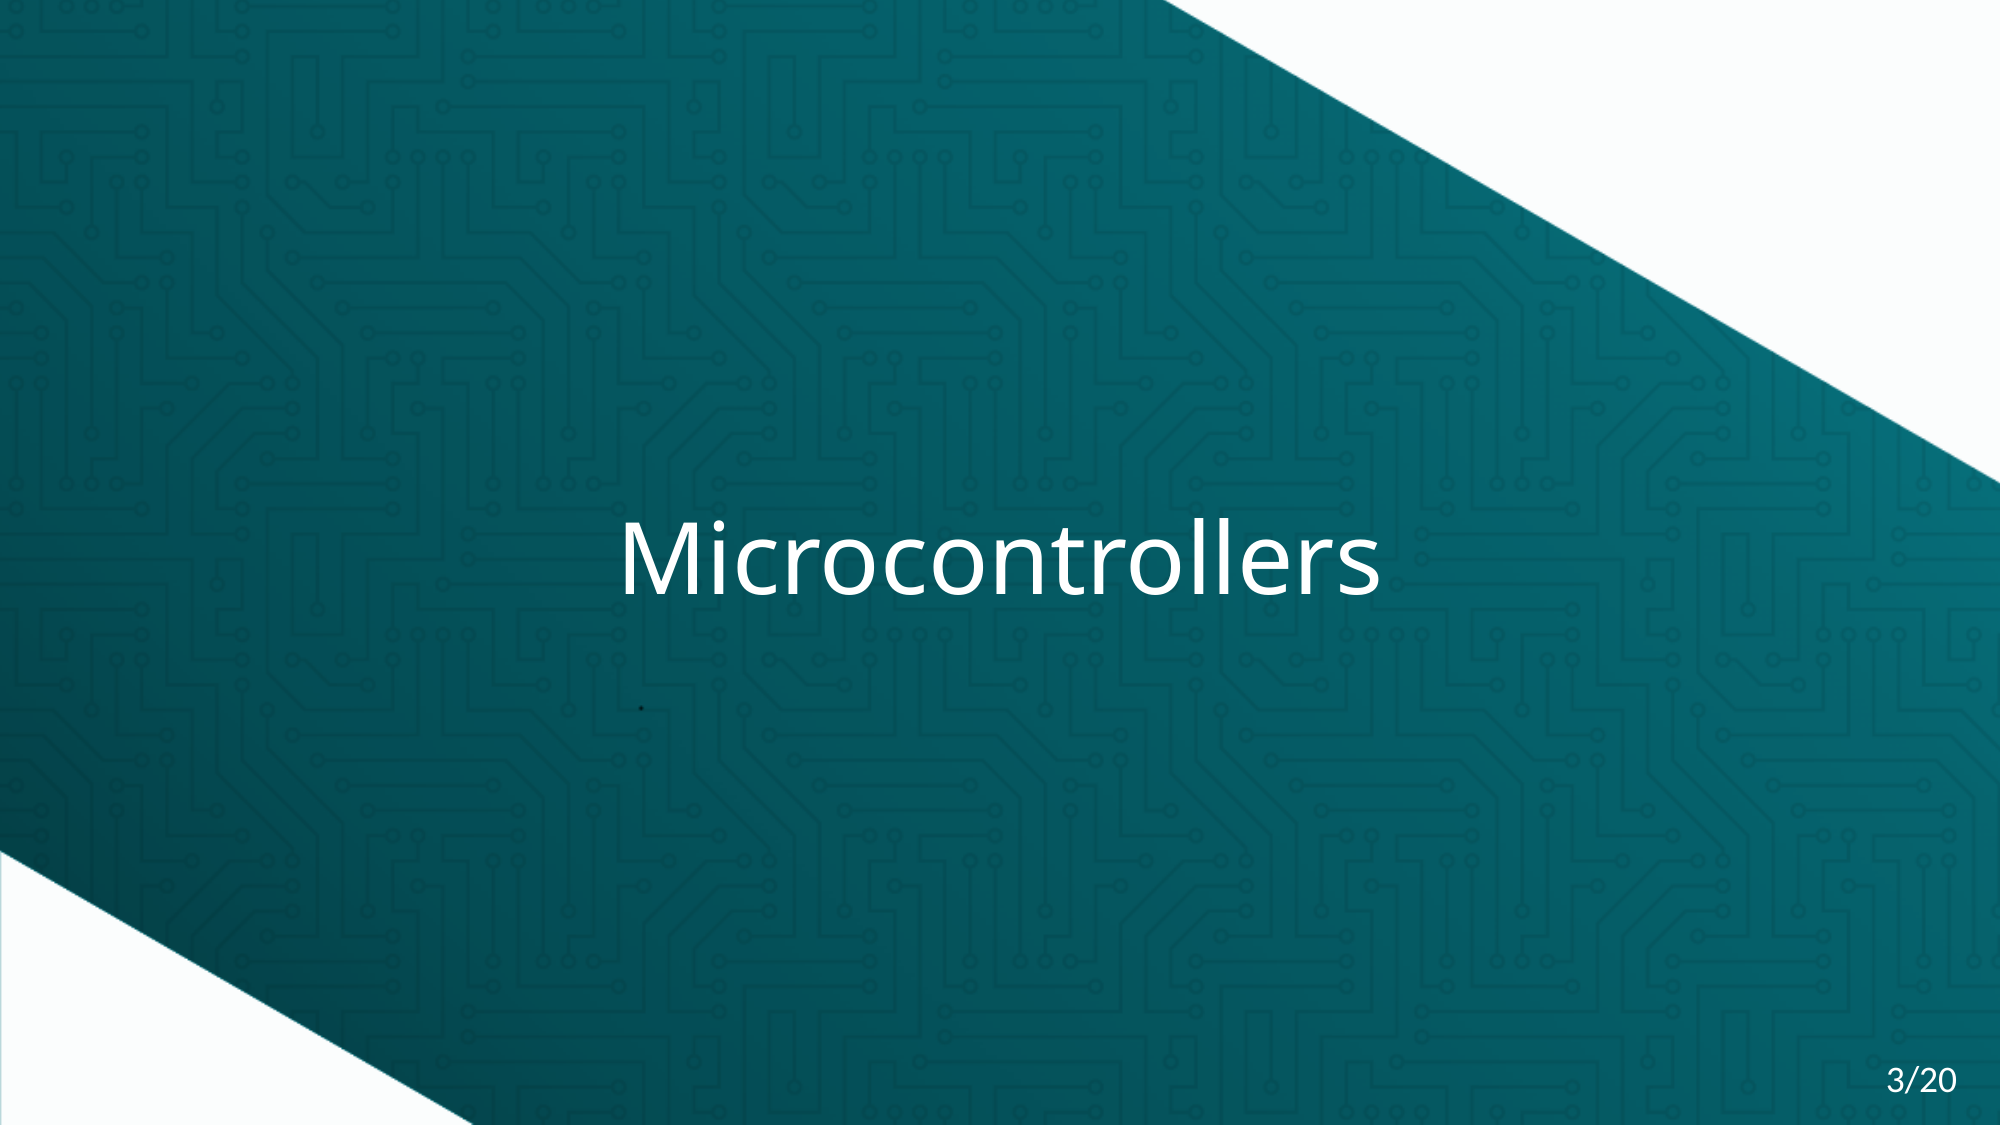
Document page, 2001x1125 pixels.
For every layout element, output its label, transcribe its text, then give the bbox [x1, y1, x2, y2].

title Microcontrollers [410, 195, 1590, 930]
picture [0, 0, 2000, 1125]
slide_number 3/20 [1522, 1047, 1973, 1108]
